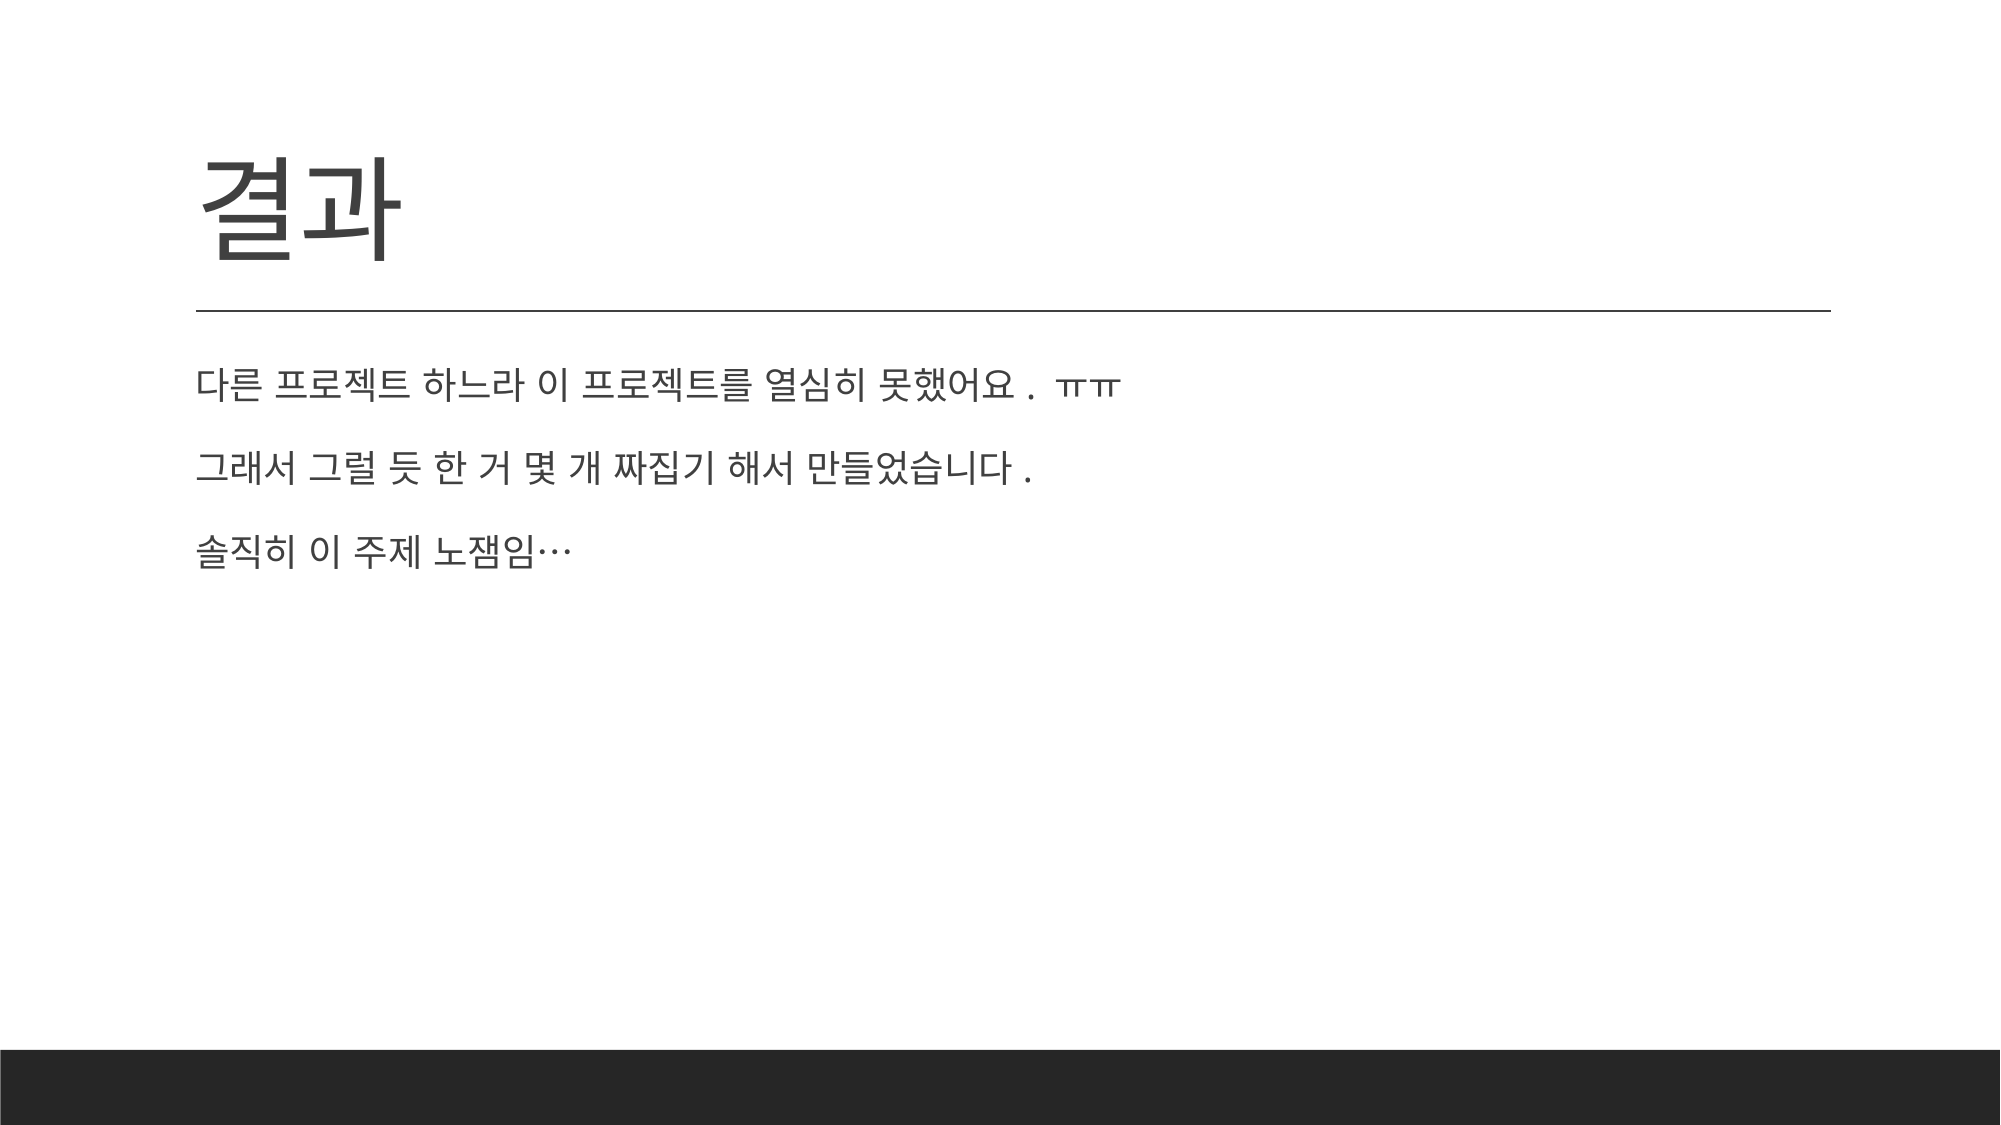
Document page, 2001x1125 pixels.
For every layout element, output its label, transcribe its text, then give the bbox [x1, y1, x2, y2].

title 결과 [180, 47, 1830, 285]
list 다른 프로젝트 하느라 이 프로젝트를 열심히 못했어요. ㅠㅠ 그래서 그럴 듯 한 거 몇 개 짜집기 해서 만들었습니다. 솔직히 이 주제 노잼임… [180, 345, 1830, 963]
